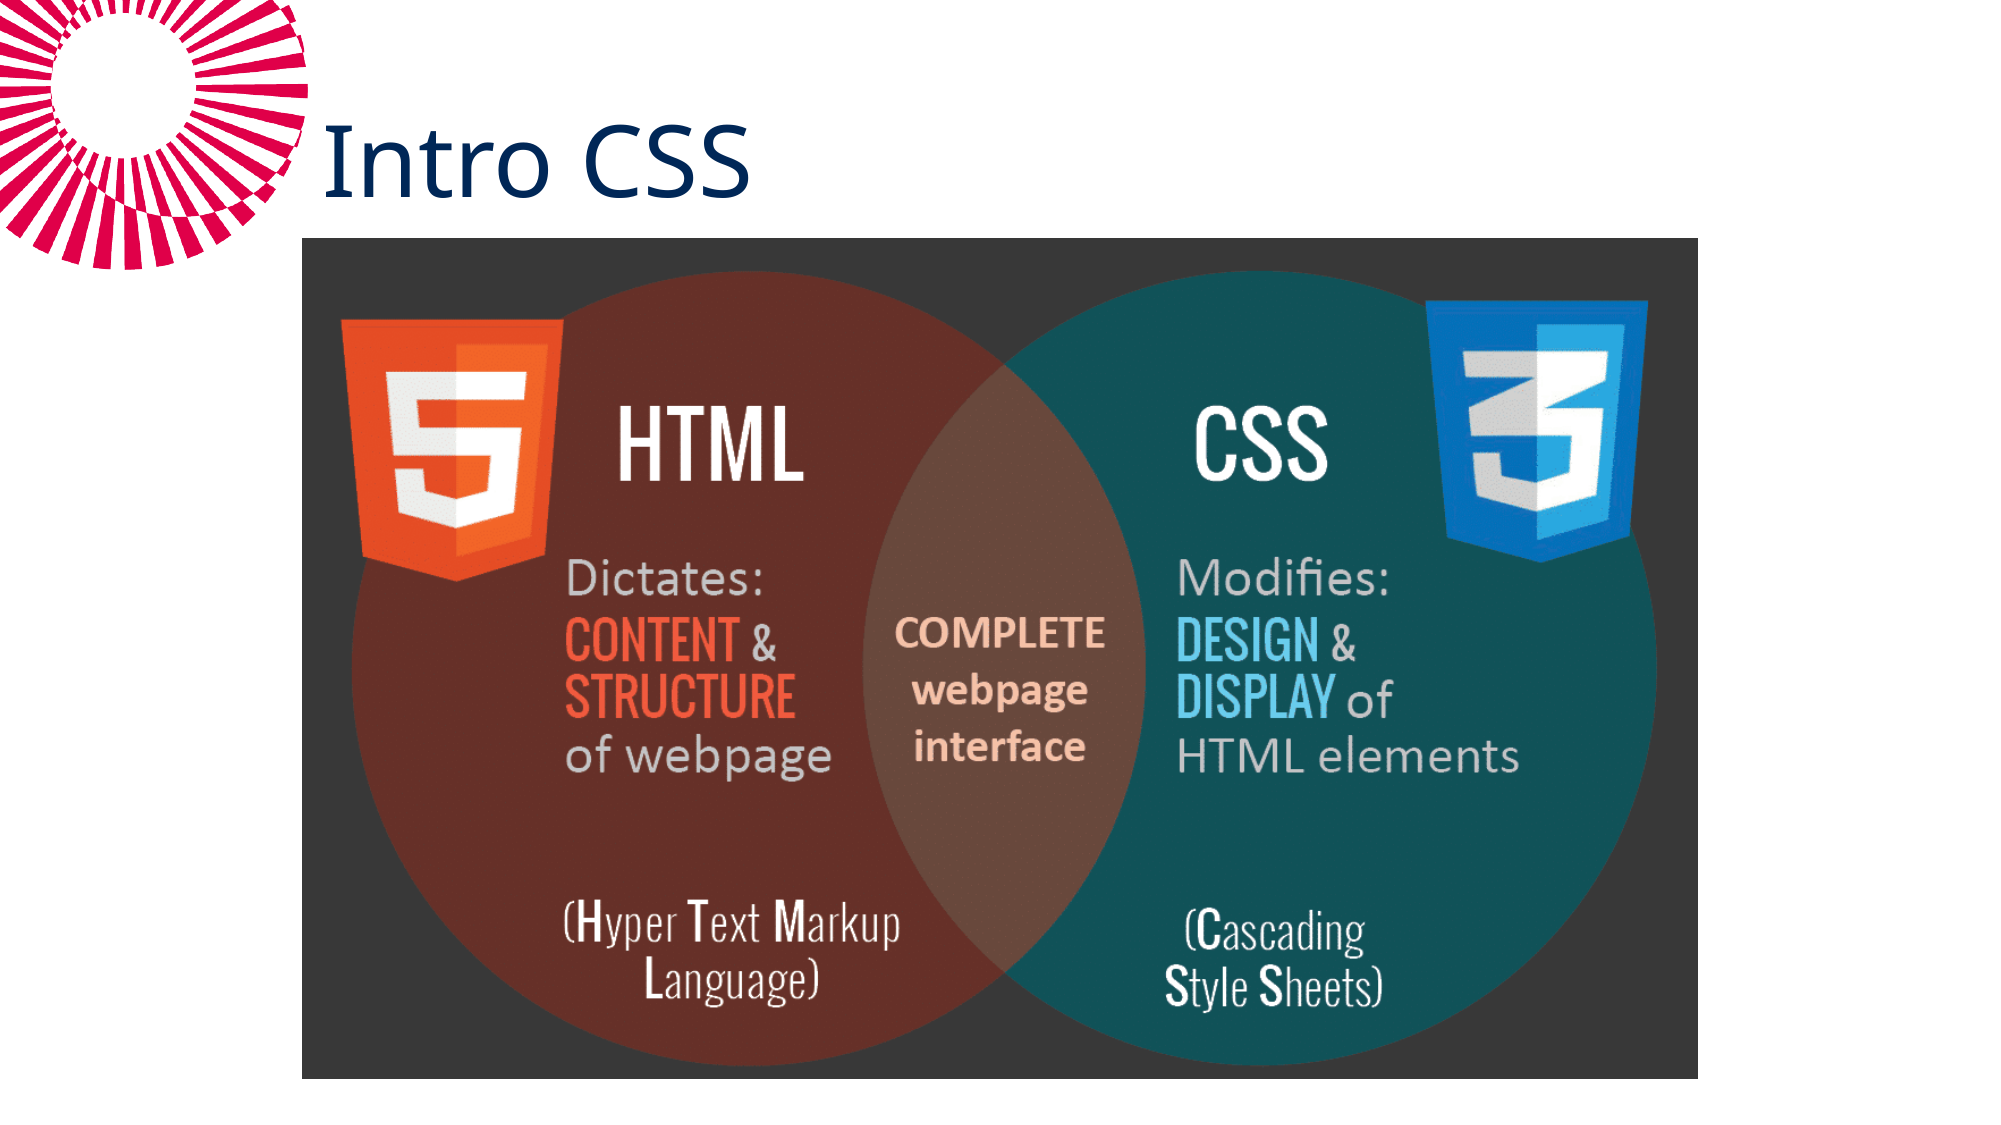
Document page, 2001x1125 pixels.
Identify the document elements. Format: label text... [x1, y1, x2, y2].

title Intro CSS [307, 59, 1940, 271]
picture [0, 0, 1698, 1079]
